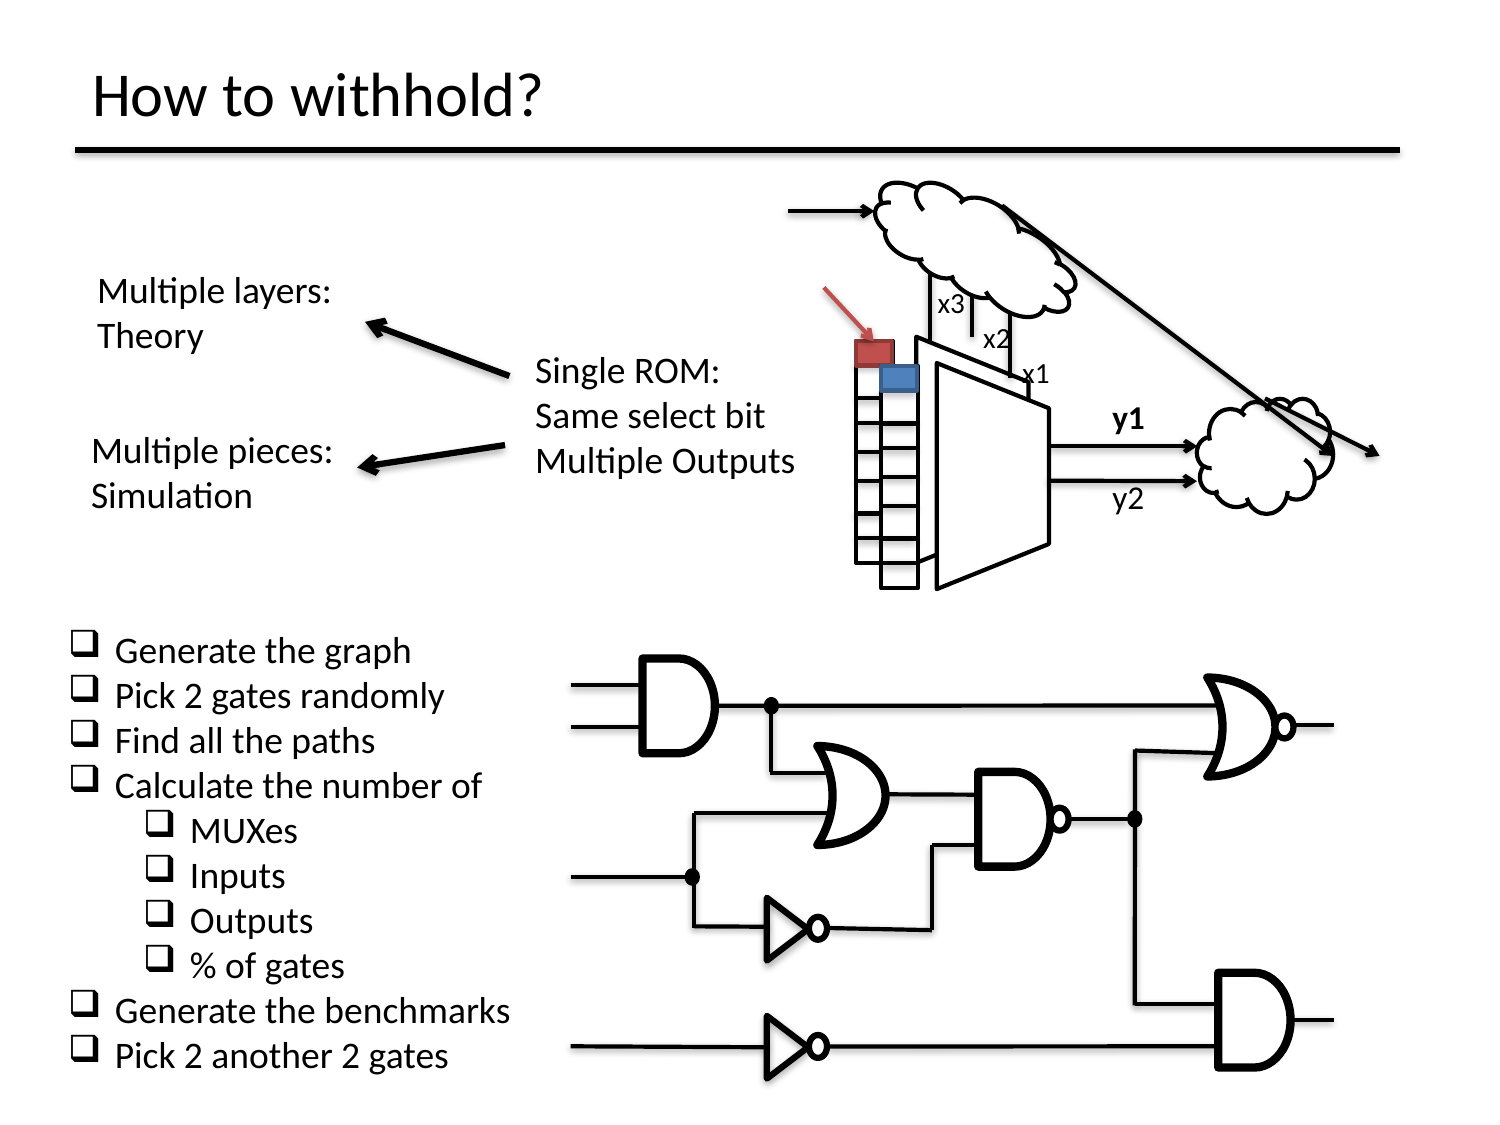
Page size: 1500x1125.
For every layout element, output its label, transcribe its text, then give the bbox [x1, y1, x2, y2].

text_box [356, 444, 506, 468]
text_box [570, 658, 1335, 1079]
text_box How to withhold? [77, 46, 575, 137]
text_box Generate the graph Pick 2 gates randomly Find all the paths Calculate the number of MUXes Inputs Outputs % of gates Generate the benchmarks Pick 2 another 2 gates [53, 618, 527, 1084]
text_box Multiple layers: Theory [82, 258, 347, 364]
text_box Multiple pieces: Simulation [76, 419, 350, 524]
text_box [364, 321, 510, 377]
text_box Single ROM: Same select bit Multiple Outputs [520, 338, 782, 489]
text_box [787, 199, 1380, 590]
